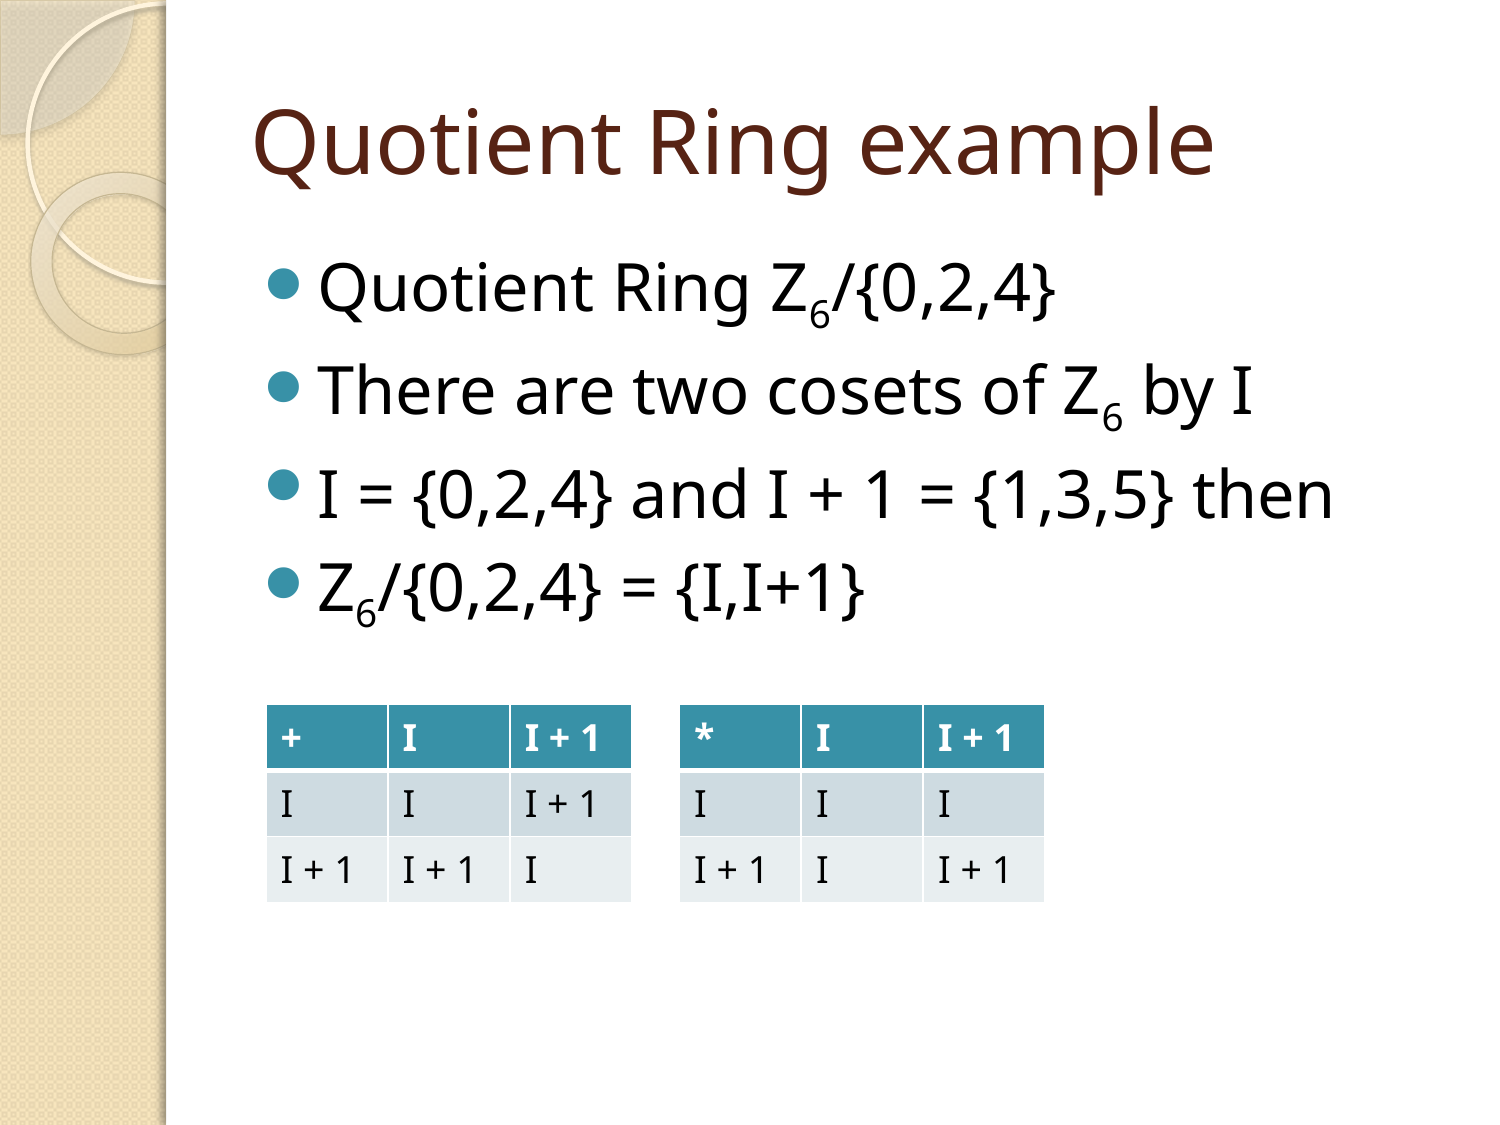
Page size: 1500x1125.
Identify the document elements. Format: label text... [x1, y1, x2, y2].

table_cell I [802, 837, 922, 902]
table_cell I + 1 [389, 837, 509, 902]
table_cell I [802, 773, 922, 836]
title Quotient Ring example [235, 45, 1466, 233]
table_header I + 1 [511, 705, 631, 768]
list Quotient Ring Z6/{0,2,4} There are two cosets of Z6 by I I = {0,2,4} and I + 1 = {1,3,5} then Z6/{0,2,4} = {I,I+1} [235, 237, 1466, 1025]
table_header I + 1 [924, 705, 1044, 768]
table_cell I [680, 773, 800, 836]
table_cell I [267, 773, 387, 836]
table_cell I + 1 [267, 837, 387, 902]
table_header I [802, 705, 922, 768]
table_header I [389, 705, 509, 768]
table_cell I + 1 [680, 837, 800, 902]
table_header * [680, 705, 800, 768]
table_header + [267, 705, 387, 768]
table_cell I [511, 837, 631, 902]
table_cell I [924, 773, 1044, 836]
table_cell I [389, 773, 509, 836]
table_cell I + 1 [924, 837, 1044, 902]
table_cell I + 1 [511, 773, 631, 836]
